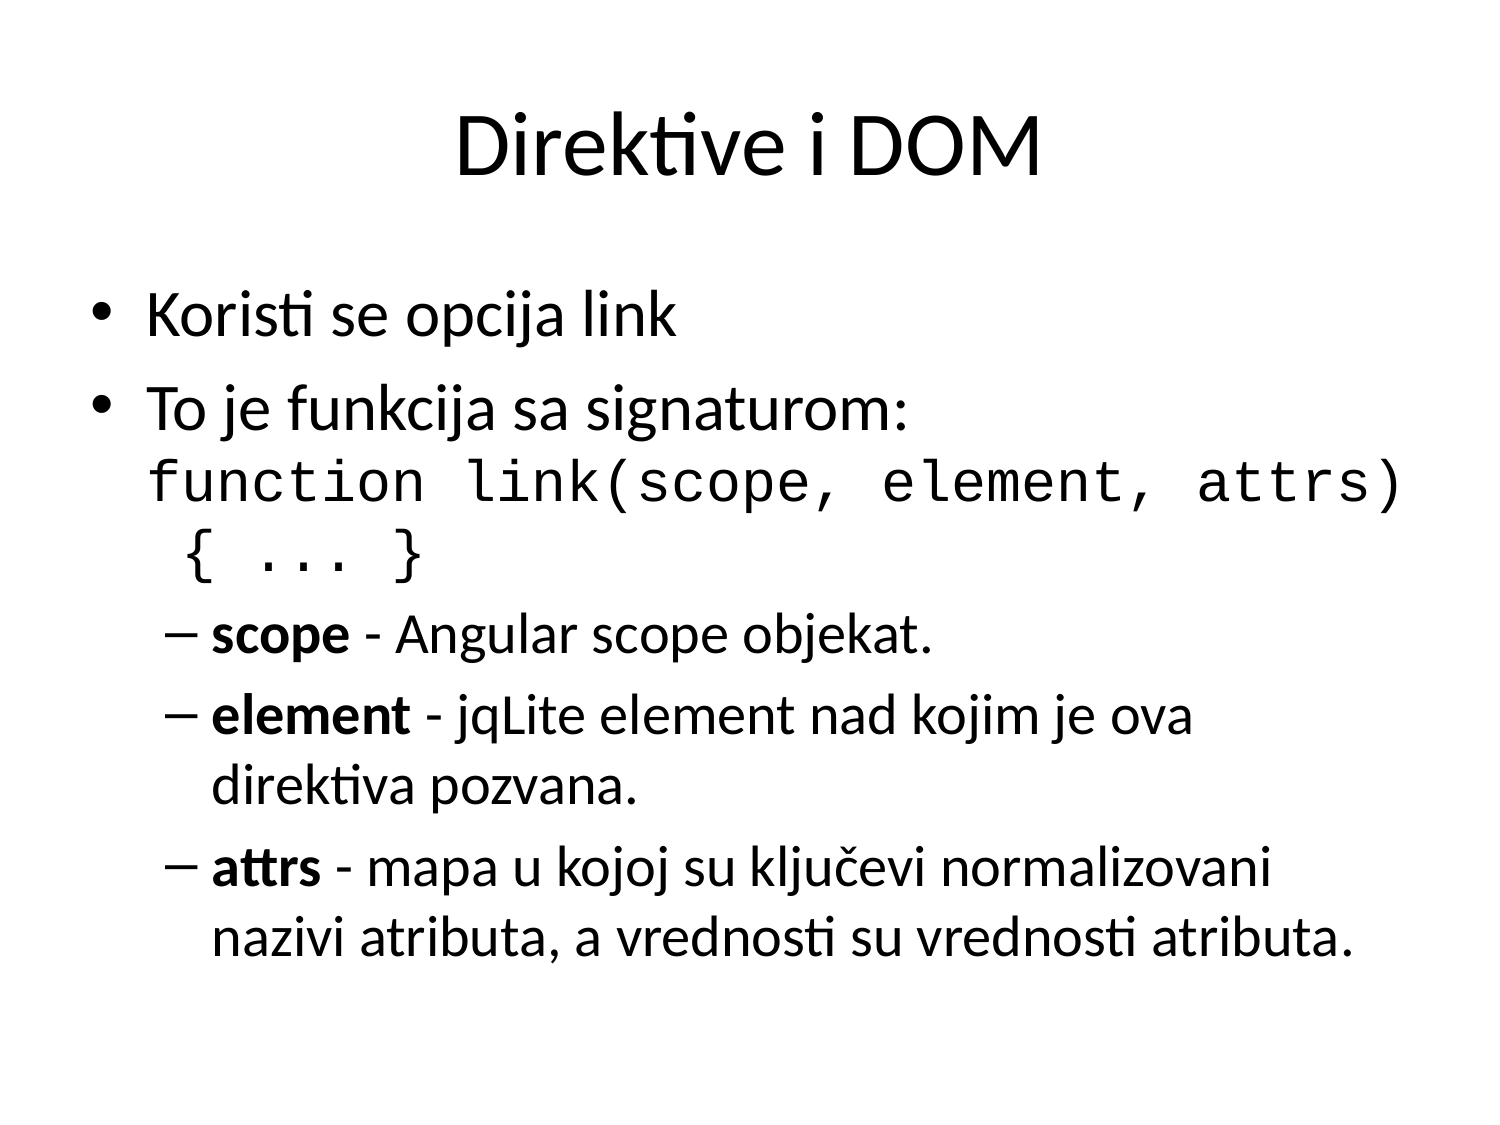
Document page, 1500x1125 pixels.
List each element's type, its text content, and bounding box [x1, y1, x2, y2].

list Koristi se opcija link To je funkcija sa signaturom: function link(scope, element, attrs) { ... } scope - Angular scope objekat. element - jqLite element nad kojim je ova direktiva pozvana. attrs - mapa u kojoj su ključevi normalizovani nazivi atributa, a vrednosti su vrednosti atributa. [75, 262, 1425, 1005]
title Direktive i DOM [75, 45, 1425, 233]
